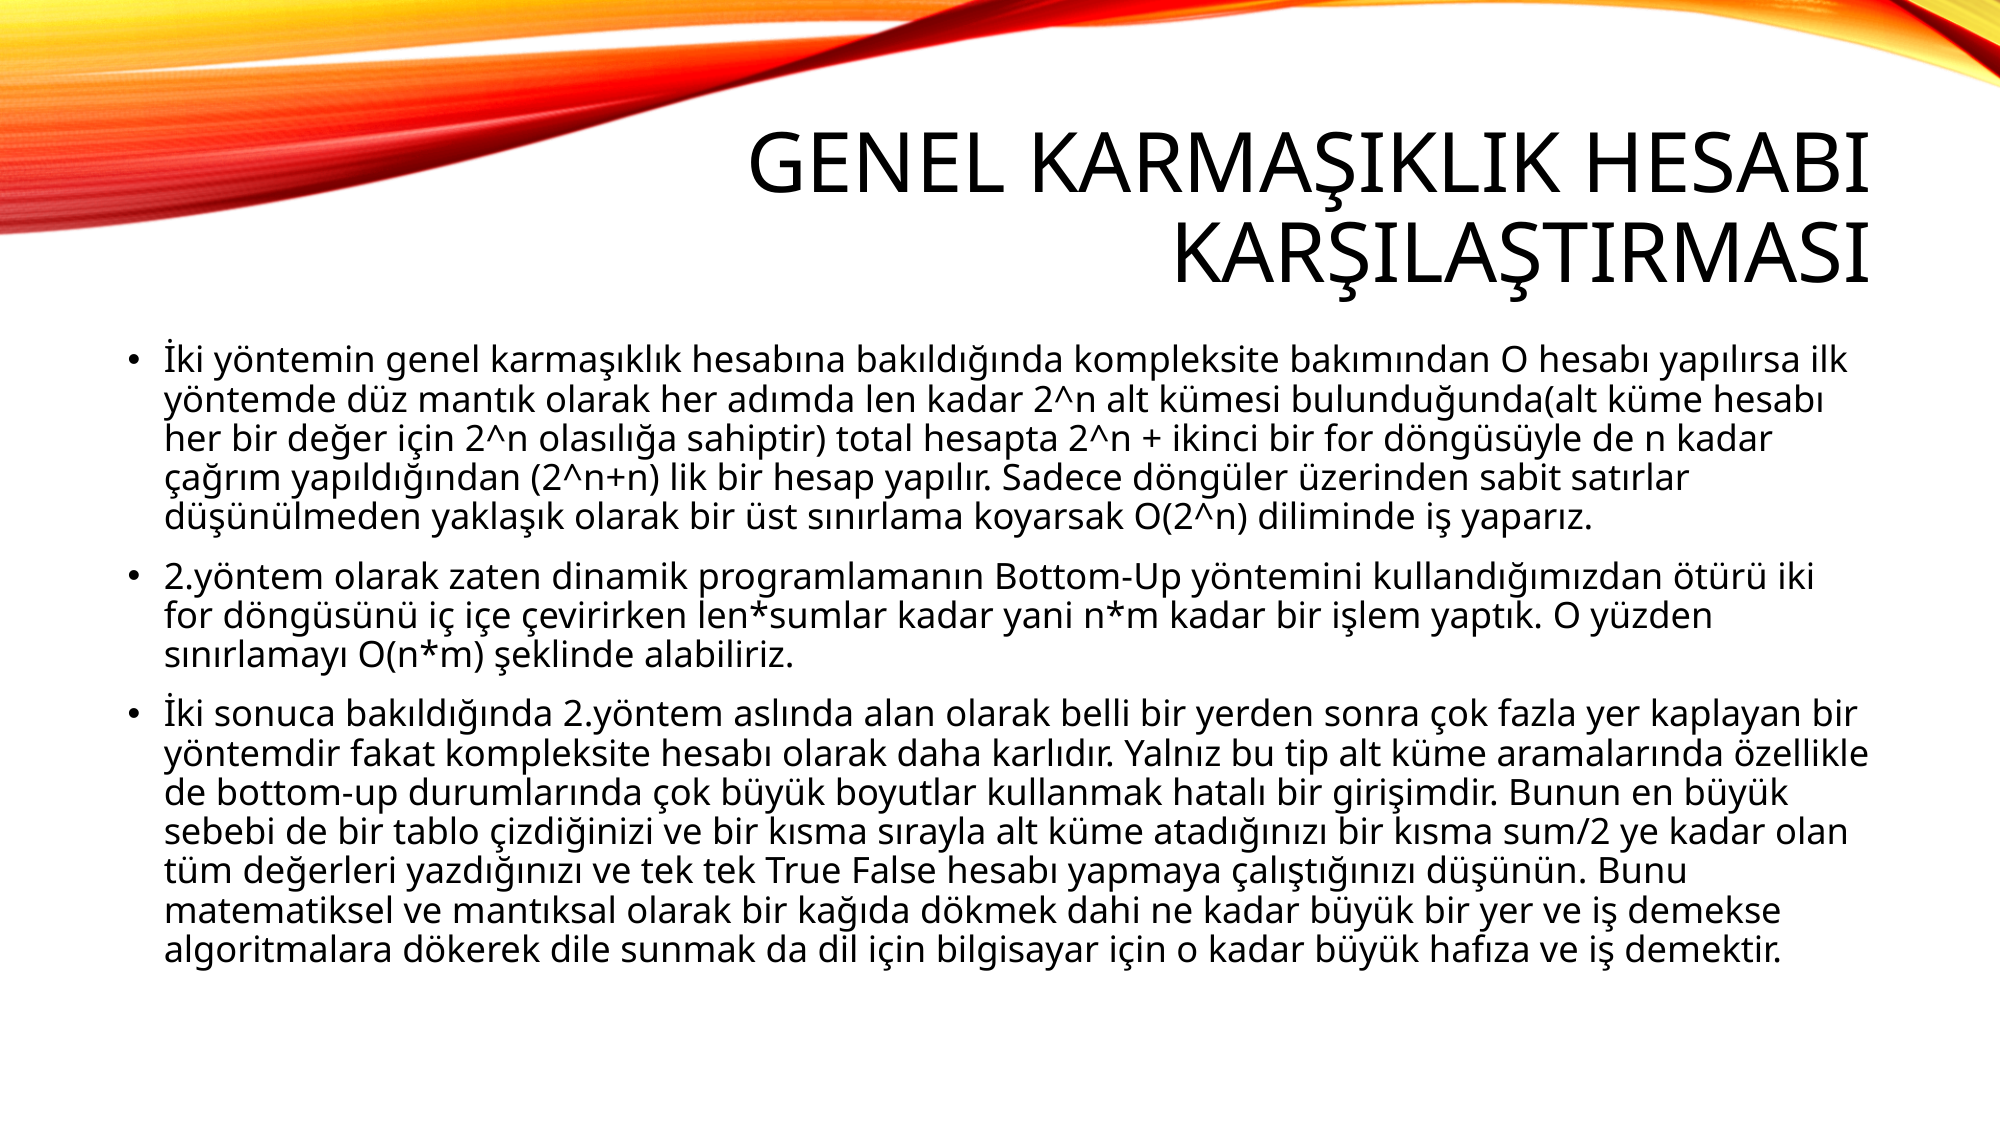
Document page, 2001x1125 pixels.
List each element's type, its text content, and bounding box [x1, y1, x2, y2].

picture [0, 0, 2000, 237]
list İki yöntemin genel karmaşıklık hesabına bakıldığında kompleksite bakımından O hesabı yapılırsa ilk yöntemde düz mantık olarak her adımda len kadar 2^n alt kümesi bulunduğunda(alt küme hesabı her bir değer için 2^n olasılığa sahiptir) total hesapta 2^n + ikinci bir for döngüsüyle de n kadar çağrım yapıldığından (2^n+n) lik bir hesap yapılır. Sadece döngüler üzerinden sabit satırlar düşünülmeden yaklaşık olarak bir üst sınırlama koyarsak O(2^n) diliminde iş yaparız. 2.yöntem olarak zaten dinamik programlamanın Bottom-Up yöntemini kullandığımızdan ötürü iki for döngüsünü iç içe çevirirken len*sumlar kadar yani n*m kadar bir işlem yaptık. O yüzden sınırlamayı O(n*m) şeklinde alabiliriz. İki sonuca bakıldığında 2.yöntem aslında alan olarak belli bir yerden sonra çok fazla yer kaplayan bir yöntemdir fakat kompleksite hesabı olarak daha karlıdır. Yalnız bu tip alt küme aramalarında özellikle de bottom-up durumlarında çok büyük boyutlar kullanmak hatalı bir girişimdir. Bunun en büyük sebebi de bir tablo çizdiğinizi ve bir kısma sırayla alt küme atadığınızı bir kısma sum/2 ye kadar olan tüm değerleri yazdığınızı ve tek tek True False hesabı yapmaya çalıştığınızı düşünün. Bunu matematiksel ve mantıksal olarak bir kağıda dökmek dahi ne kadar büyük bir yer ve iş demekse algoritmalara dökerek dile sunmak da dil için bilgisayar için o kadar büyük hafıza ve iş demektir. [112, 334, 1888, 1021]
title GENEL KARMAŞIKLIK HESABI KARŞILAŞTIRMASI [474, 104, 1888, 317]
